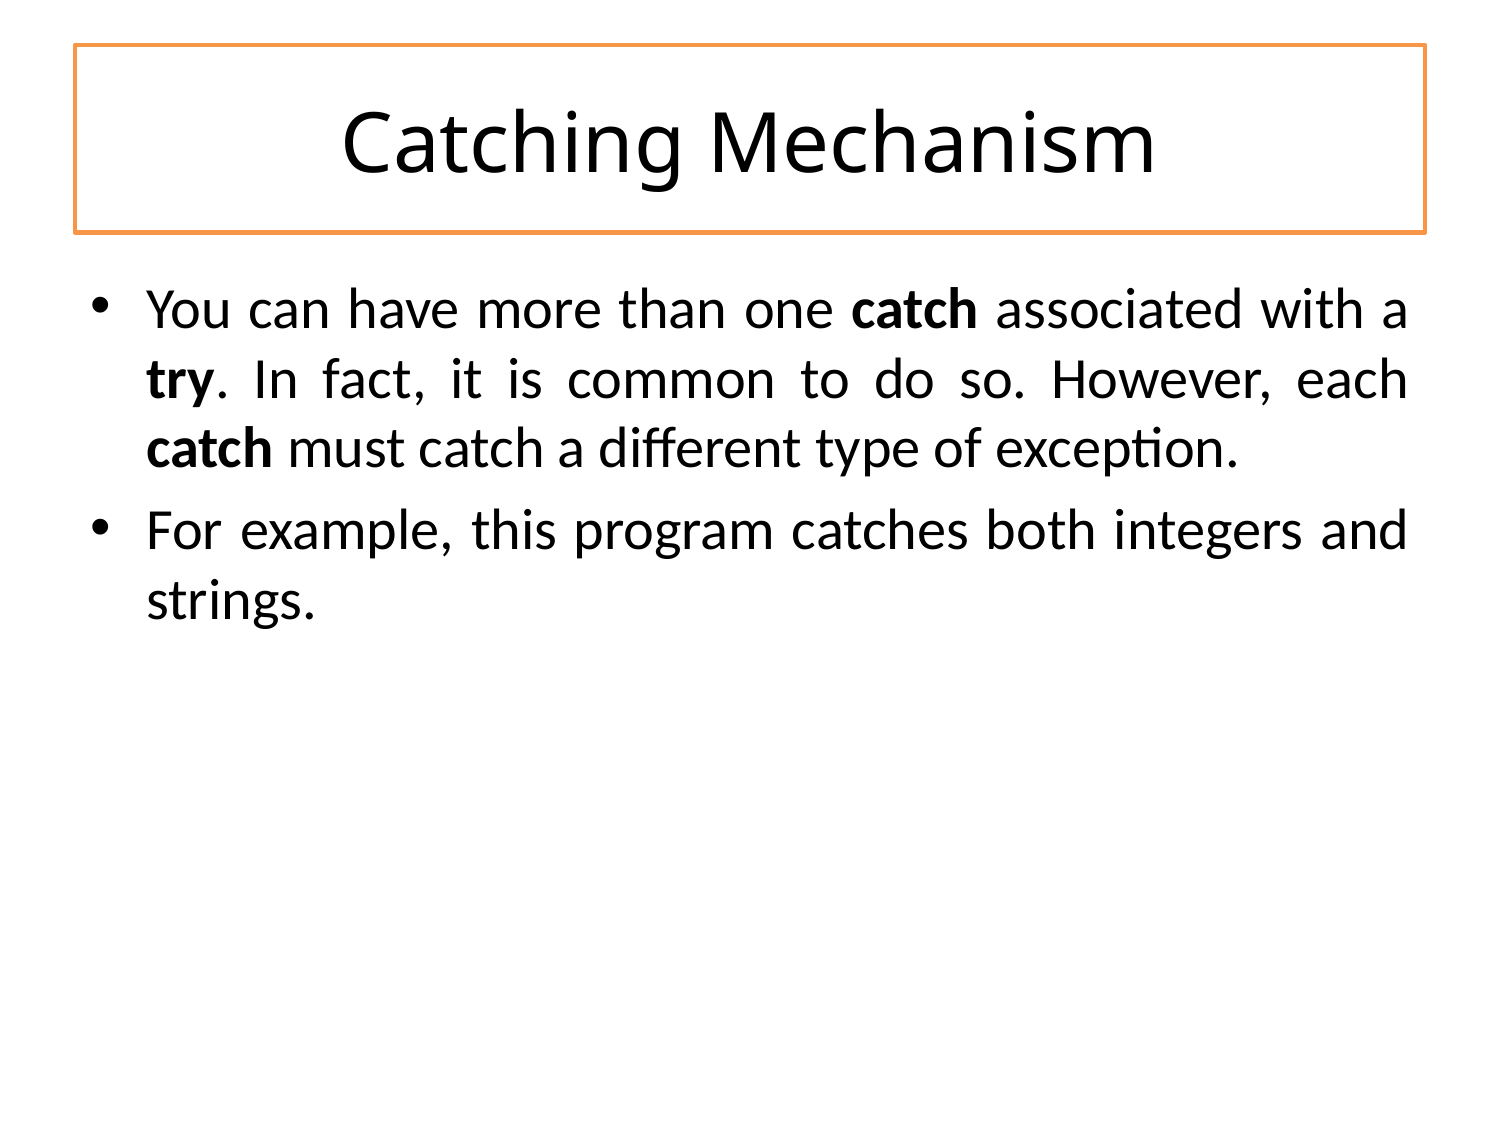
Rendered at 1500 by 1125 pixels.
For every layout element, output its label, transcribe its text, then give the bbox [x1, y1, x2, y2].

title Catching Mechanism [73, 43, 1427, 235]
list You can have more than one catch associated with a try. In fact, it is common to do so. However, each catch must catch a different type of exception. For example, this program catches both integers and strings. [75, 262, 1425, 1005]
